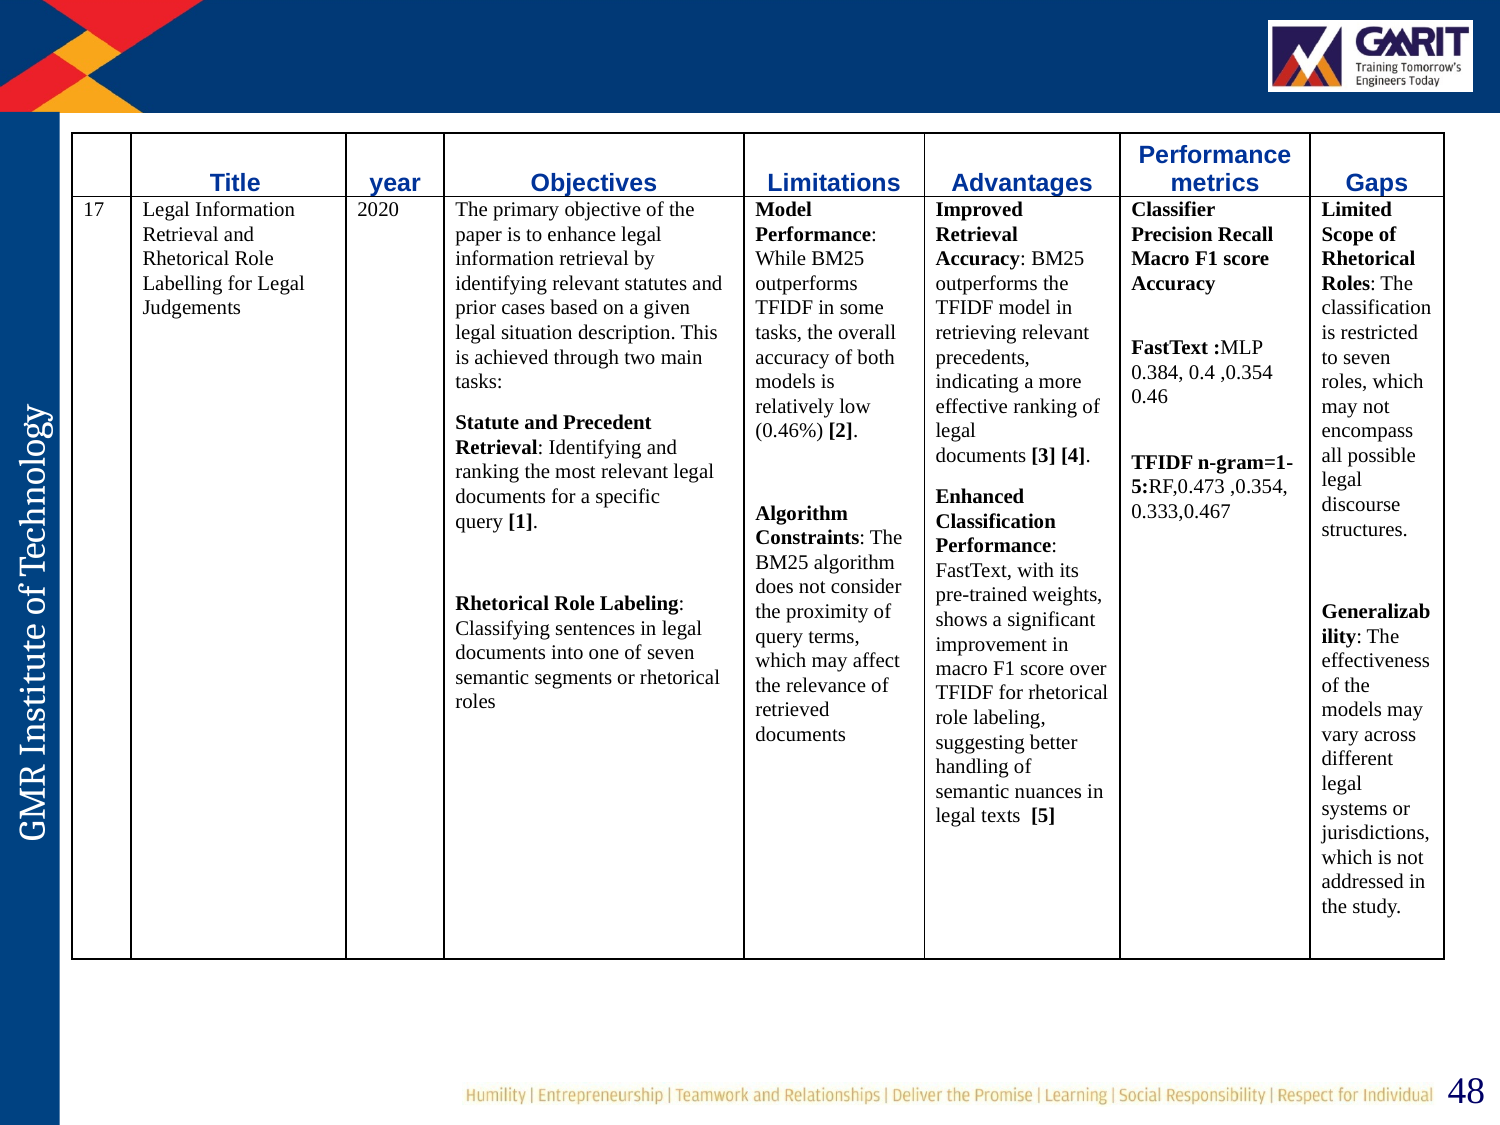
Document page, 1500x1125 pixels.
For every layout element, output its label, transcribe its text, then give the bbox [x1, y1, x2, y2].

table_header [73, 134, 130, 196]
table_header Objectives [445, 134, 743, 196]
slide_number 48 [1187, 1058, 1500, 1110]
table_header Advantages [925, 134, 1119, 196]
table_cell Legal Information Retrieval and Rhetorical Role Labelling for Legal Judgements [132, 197, 345, 958]
table_header year [347, 134, 443, 196]
table_cell Improved Retrieval Accuracy: BM25 outperforms the TFIDF model in retrieving relevant precedents, indicating a more effective ranking of legal documents [3] [4]. Enhanced Classification Performance: FastText, with its pre-trained weights, shows a significant improvement in macro F1 score over TFIDF for rhetorical role labeling, suggesting better handling of semantic nuances in legal texts [5] [925, 197, 1119, 958]
table_cell Limited Scope of Rhetorical Roles: The classification is restricted to seven roles, which may not encompass all possible legal discourse structures. Generalizability: The effectiveness of the models may vary across different legal systems or jurisdictions, which is not addressed in the study. [1311, 197, 1443, 958]
picture [0, 0, 1500, 113]
table_header Title [132, 134, 345, 196]
table_cell The primary objective of the paper is to enhance legal information retrieval by identifying relevant statutes and prior cases based on a given legal situation description. This is achieved through two main tasks: Statute and Precedent Retrieval: Identifying and ranking the most relevant legal documents for a specific query [1]. Rhetorical Role Labeling: Classifying sentences in legal documents into one of seven semantic segments or rhetorical roles [445, 197, 743, 958]
table_cell 2020 [347, 197, 443, 958]
table_cell Model Performance: While BM25 outperforms TFIDF in some tasks, the overall accuracy of both models is relatively low (0.46%) [2]. Algorithm Constraints: The BM25 algorithm does not consider the proximity of query terms, which may affect the relevance of retrieved documents [745, 197, 924, 958]
table_header Limitations [745, 134, 924, 196]
table_cell Classifier Precision Recall Macro F1 score Accuracy FastText :MLP 0.384, 0.4 ,0.354 0.46 TFIDF n-gram=1-5:RF,0.473 ,0.354, 0.333,0.467 [1121, 197, 1309, 958]
picture [462, 1082, 1187, 1107]
table_header Performance metrics [1121, 134, 1309, 196]
table_cell 17 [73, 197, 130, 958]
table_header Gaps [1311, 134, 1443, 196]
